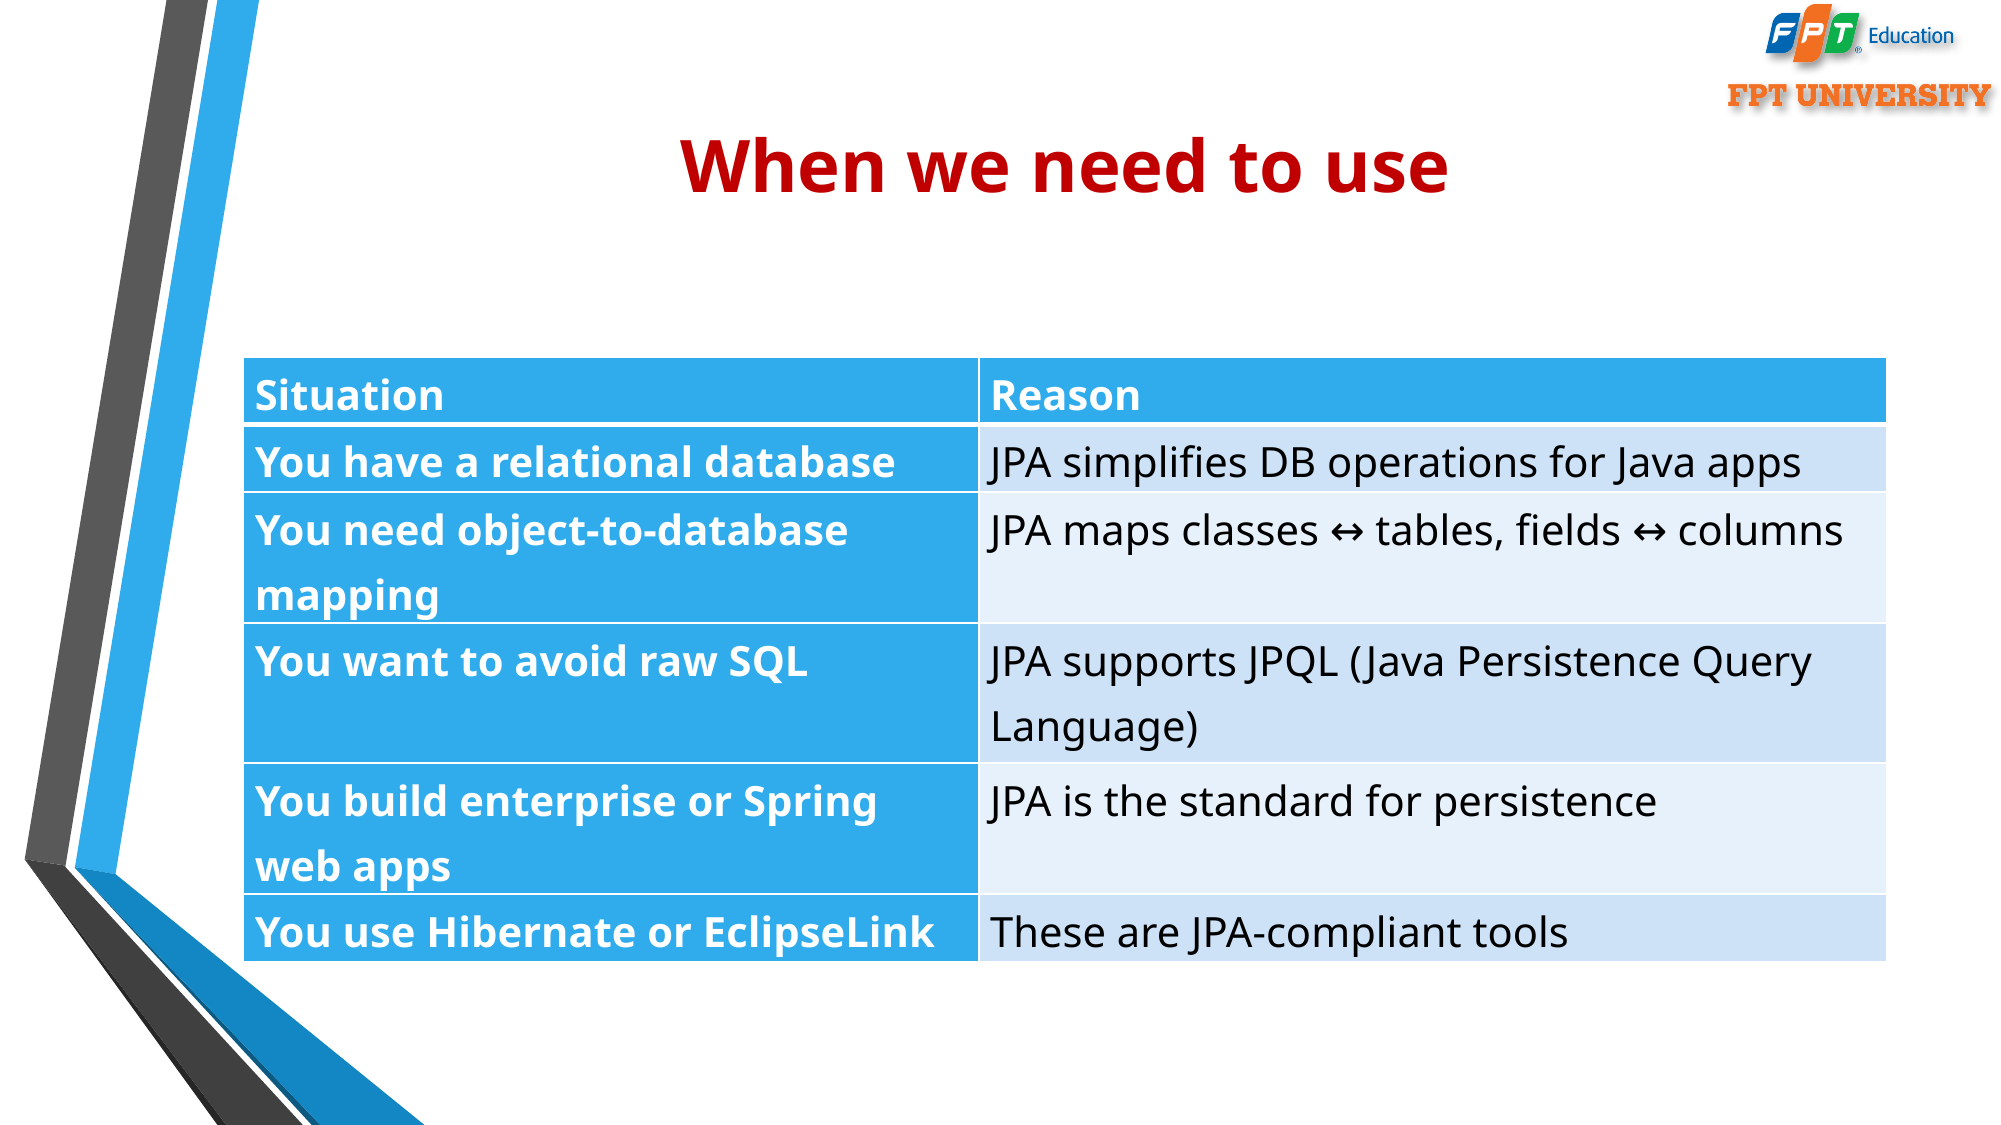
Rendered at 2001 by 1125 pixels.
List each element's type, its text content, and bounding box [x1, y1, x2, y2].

table_header Reason [980, 358, 1886, 422]
table_cell JPA simplifies DB operations for Java apps [980, 427, 1886, 491]
table_cell These are JPA-compliant tools [980, 895, 1886, 961]
table_cell JPA is the standard for persistence [980, 764, 1886, 893]
table_cell You build enterprise or Spring web apps [244, 764, 978, 893]
title When we need to use [243, 112, 1887, 215]
table_cell JPA supports JPQL (Java Persistence Query Language) [980, 624, 1886, 762]
table_cell You use Hibernate or EclipseLink [244, 895, 978, 961]
table_header Situation [244, 358, 978, 422]
table_cell You need object-to-database mapping [244, 493, 978, 622]
picture [1725, 3, 1996, 109]
table_cell You want to avoid raw SQL [244, 624, 978, 762]
table_cell JPA maps classes ↔ tables, fields ↔ columns [980, 493, 1886, 622]
table_cell You have a relational database [244, 427, 978, 491]
